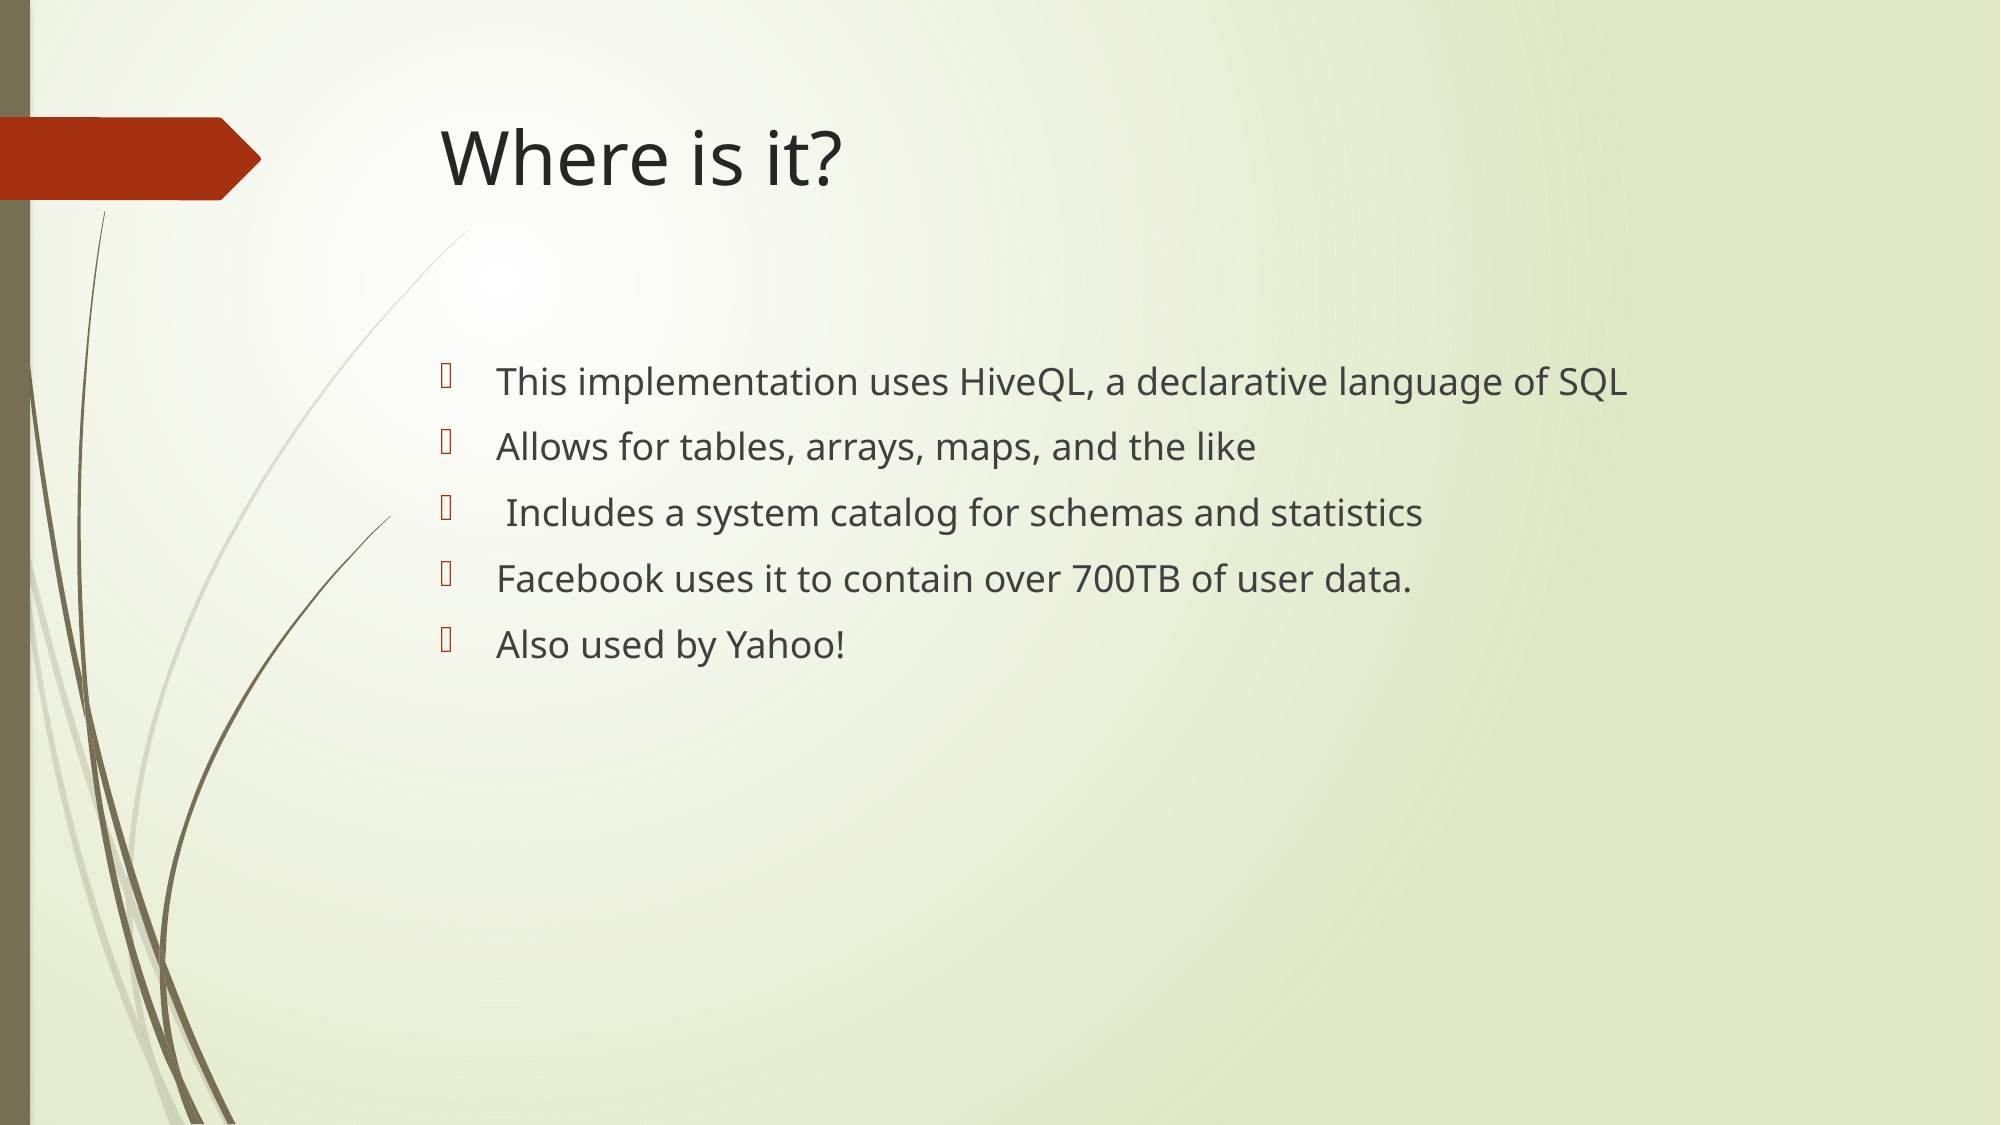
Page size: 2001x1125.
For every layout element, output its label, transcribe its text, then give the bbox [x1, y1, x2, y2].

title Where is it? [425, 102, 1888, 313]
list This implementation uses HiveQL, a declarative language of SQL Allows for tables, arrays, maps, and the like Includes a system catalog for schemas and statistics Facebook uses it to contain over 700TB of user data. Also used by Yahoo! [424, 350, 1888, 970]
